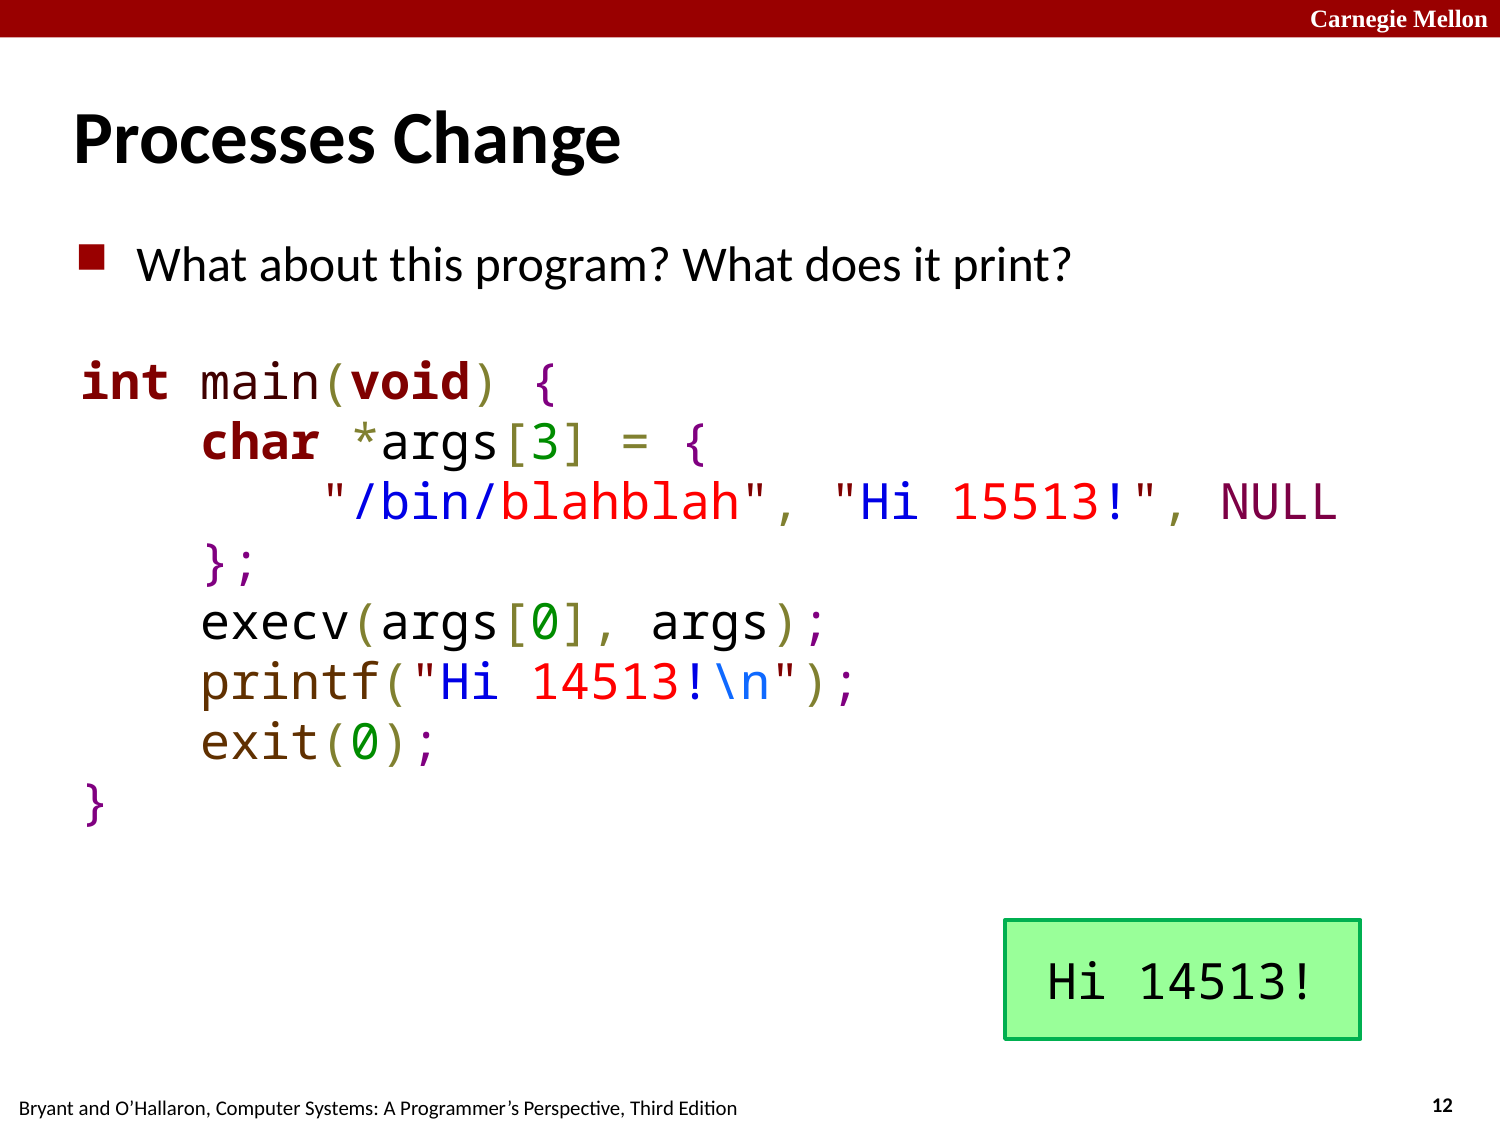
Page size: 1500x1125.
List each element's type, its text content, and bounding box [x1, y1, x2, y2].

title Processes Change [58, 71, 1305, 197]
text_box Hi 14513! [1005, 920, 1361, 1039]
list What about this program? What does it print? int main(void) { char *args[3] = { "/bin/blahblah", "Hi 15513!", NULL }; execv(args[0], args); printf("Hi 14513!\n"); exit(0); } [64, 223, 1361, 1040]
